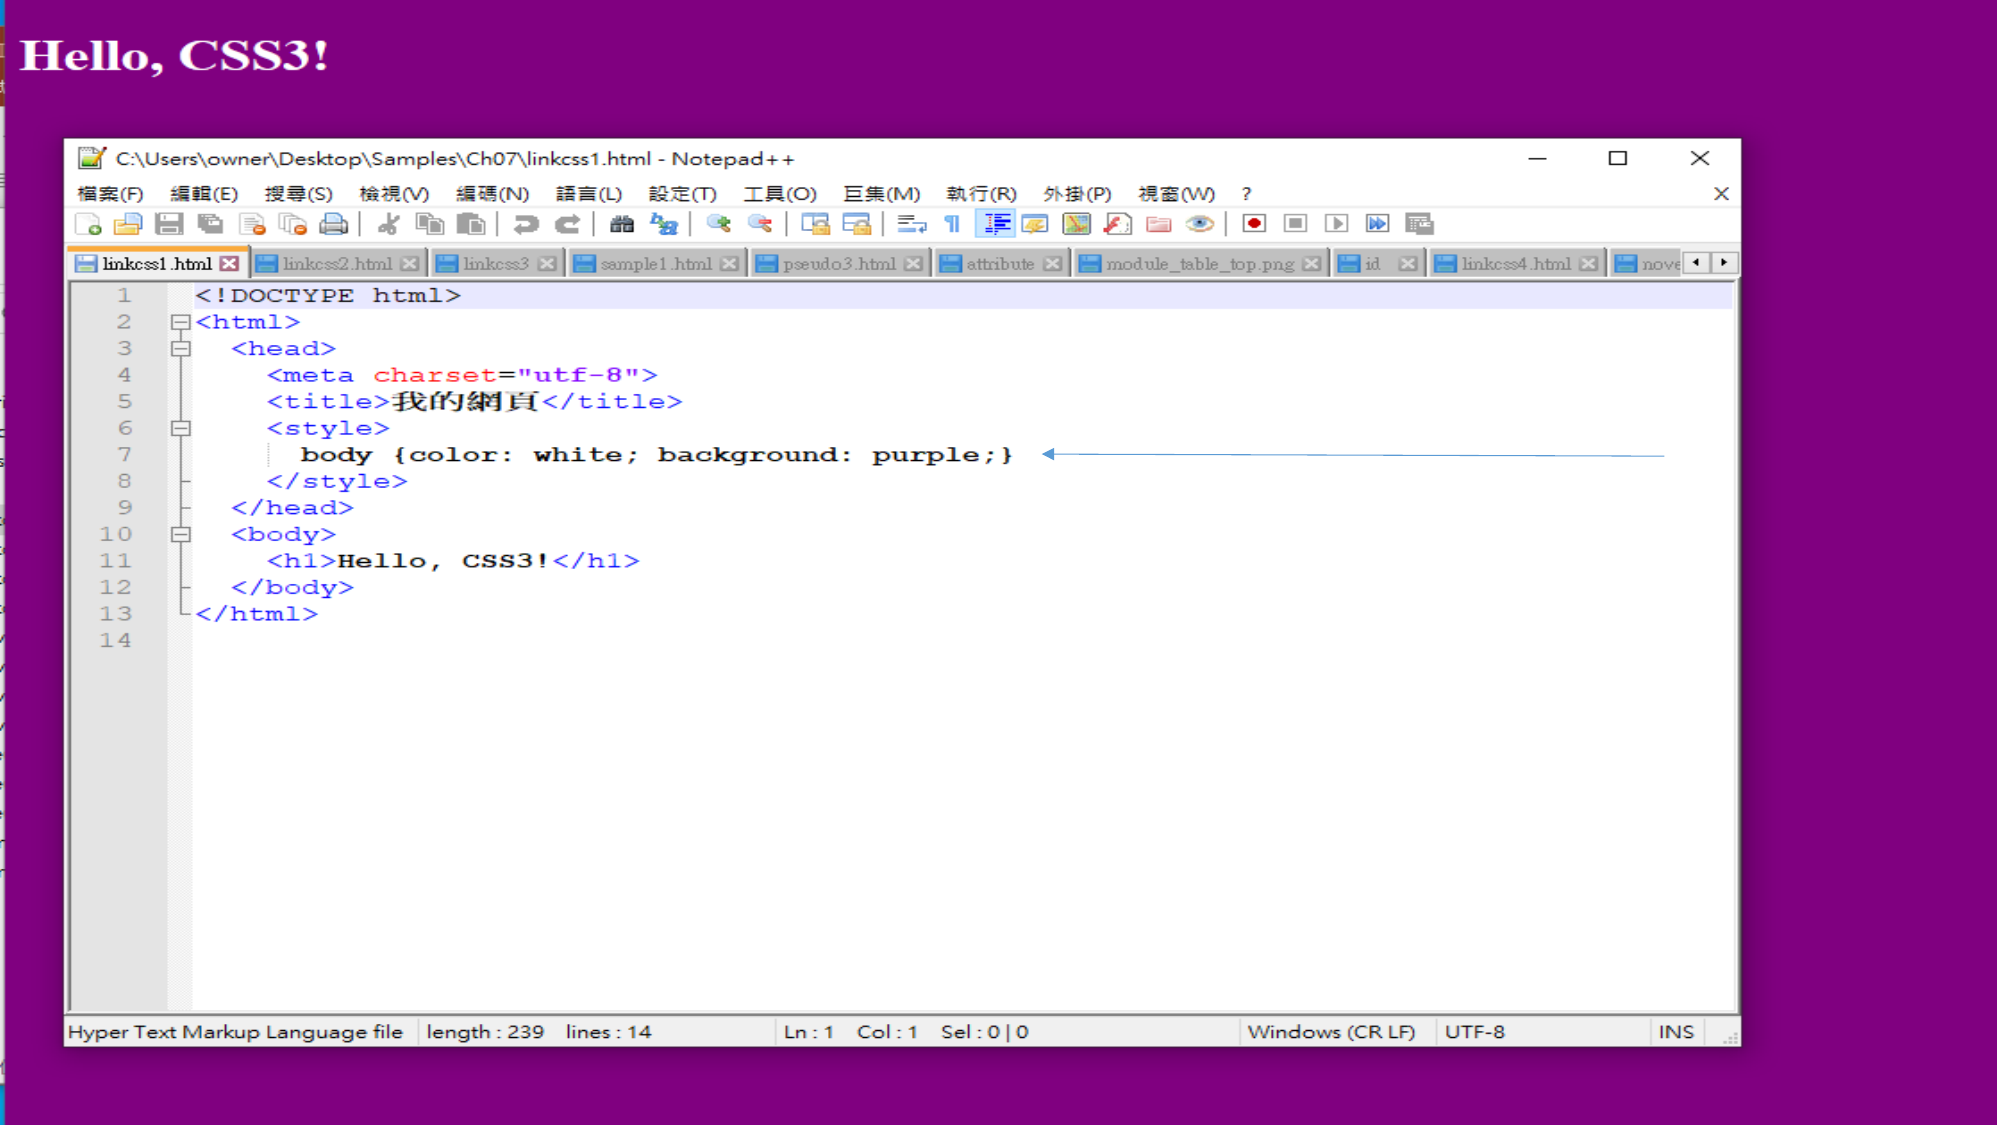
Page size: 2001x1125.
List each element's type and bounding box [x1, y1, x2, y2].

list [0, 0, 1997, 1125]
